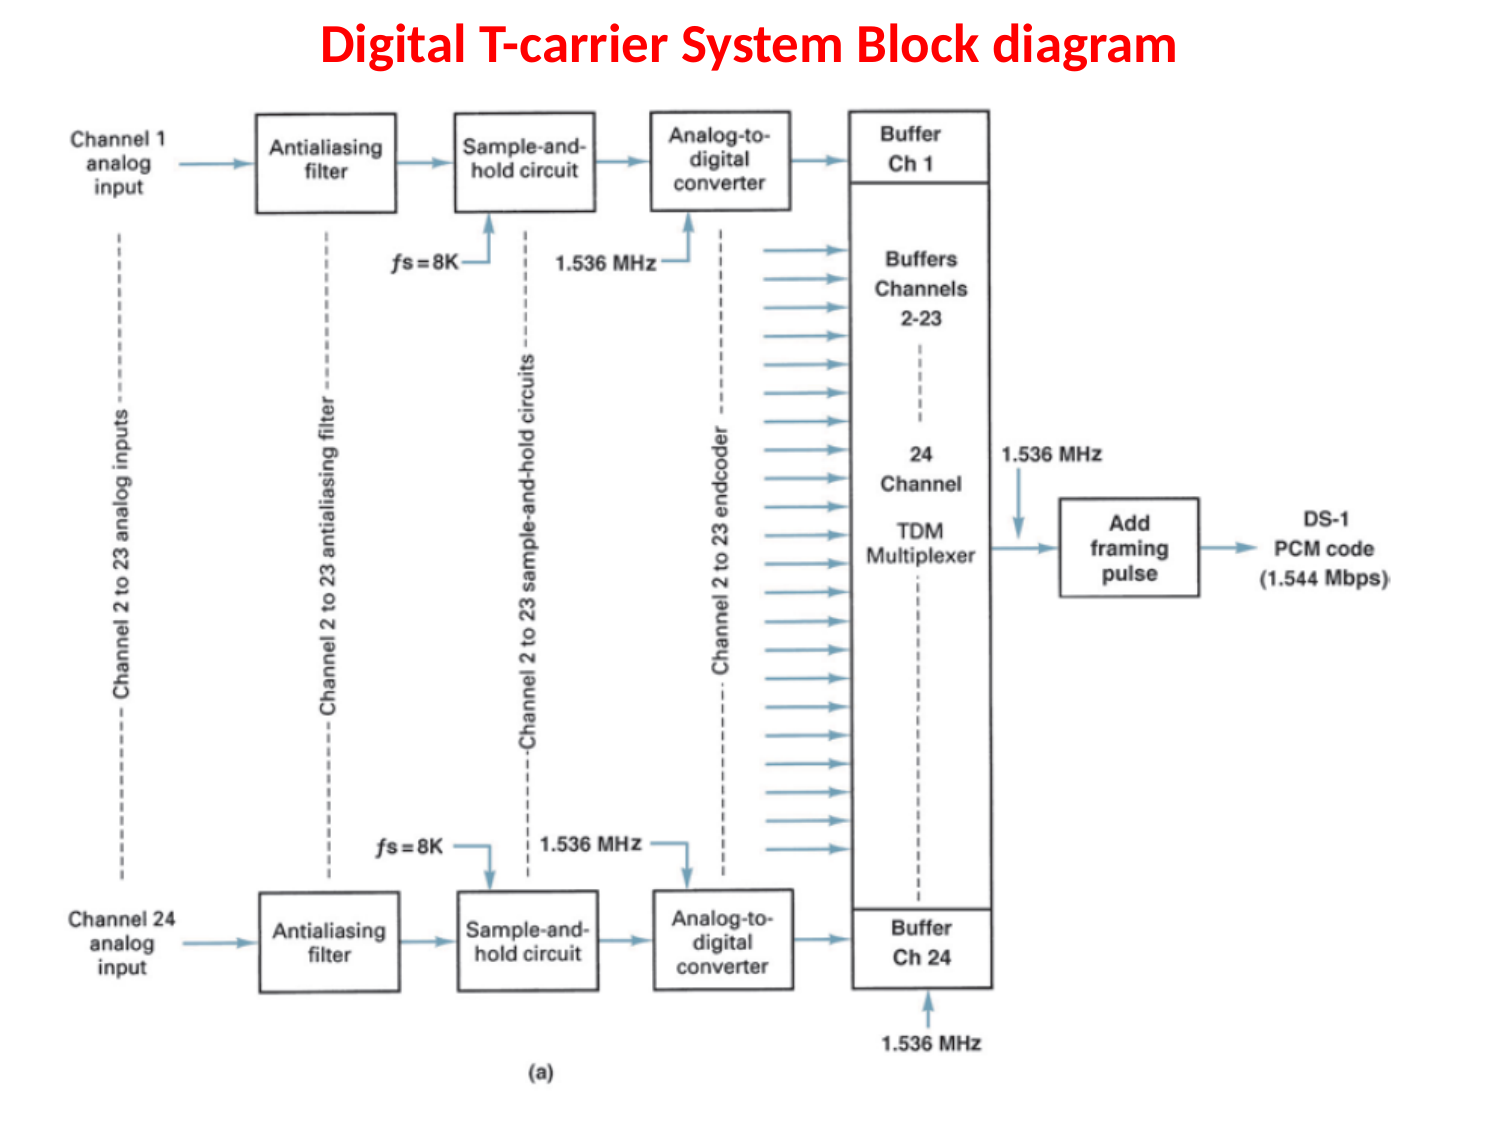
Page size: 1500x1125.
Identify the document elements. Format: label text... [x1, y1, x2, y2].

title Digital T-carrier System Block diagram [0, 0, 1500, 82]
picture [34, 81, 1419, 1096]
